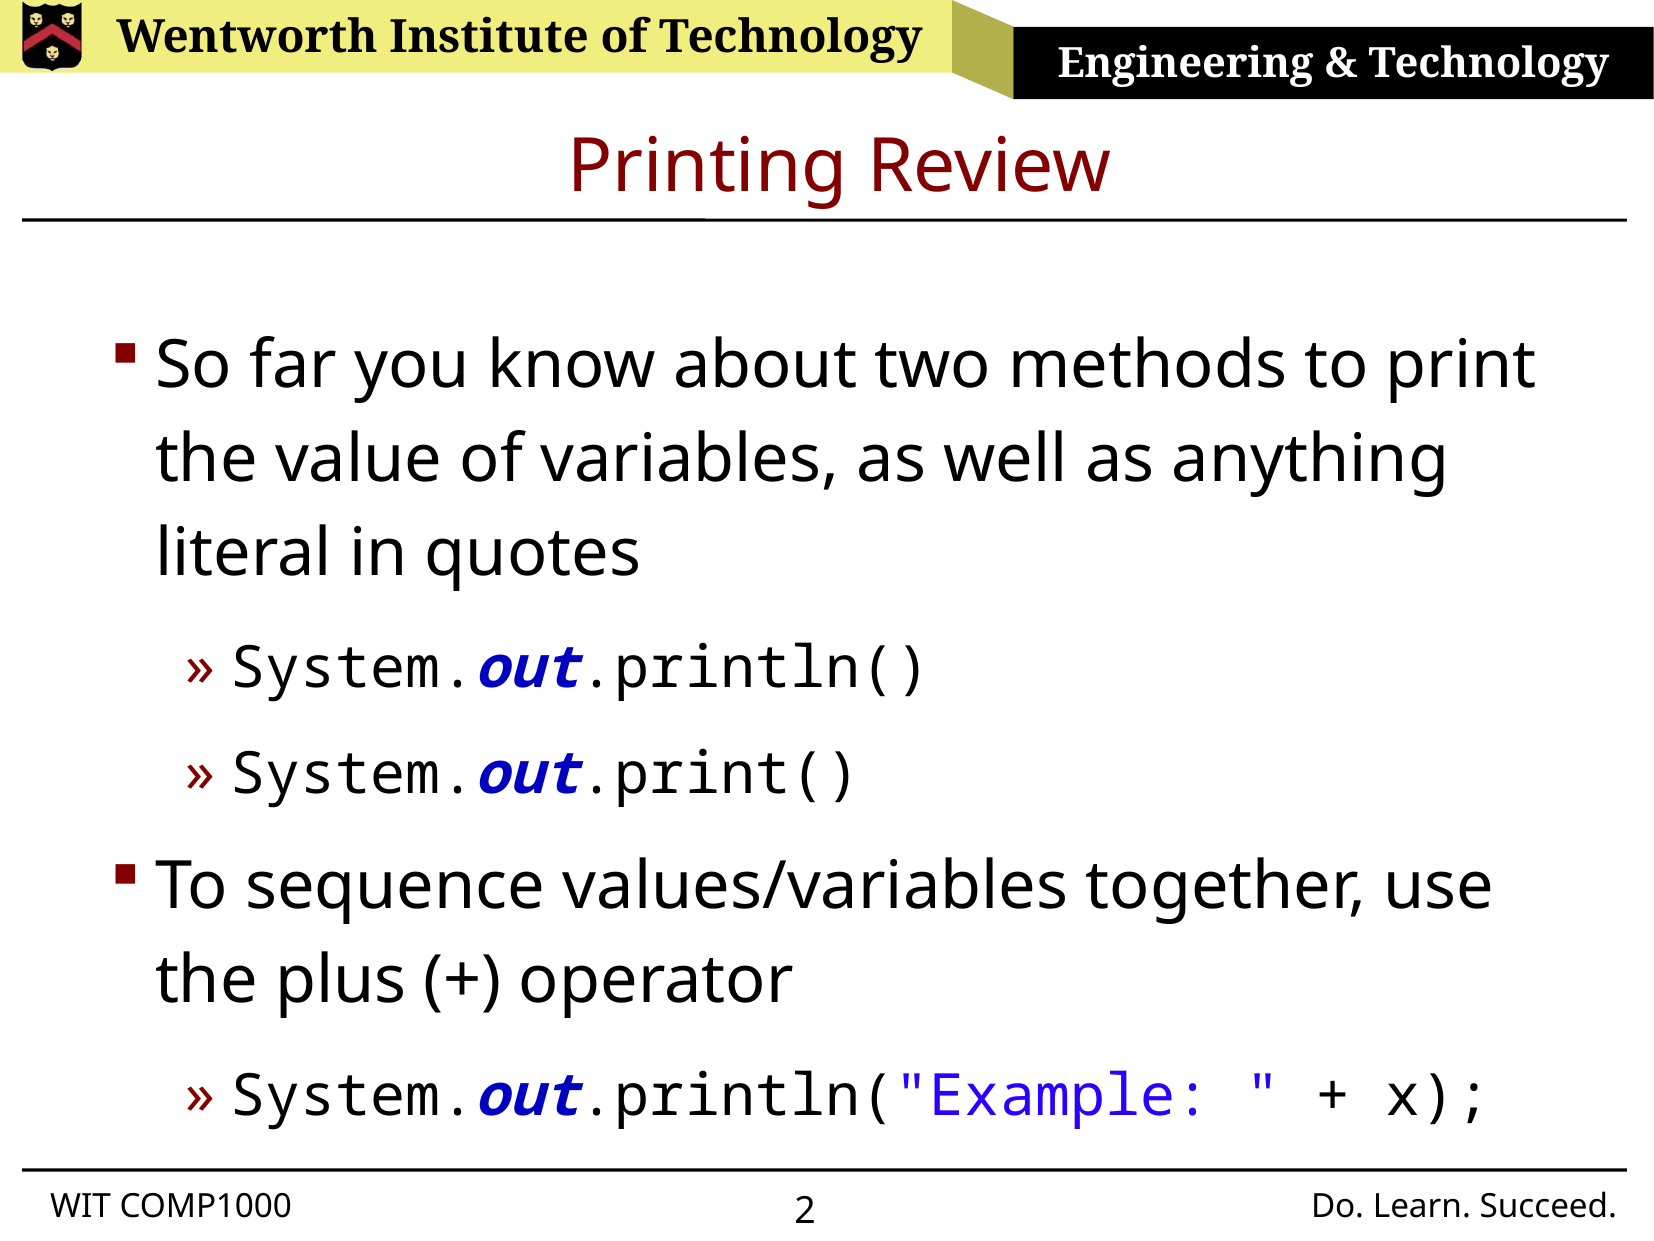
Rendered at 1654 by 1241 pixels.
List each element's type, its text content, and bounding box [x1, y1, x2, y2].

list So far you know about two methods to print the value of variables, as well as anything literal in quotes System.out.println() System.out.print() To sequence values/variables together, use the plus (+) operator System.out.println("Example: " + x); [79, 307, 1580, 1133]
picture [22, 0, 82, 72]
title Printing Review [201, 50, 1477, 258]
